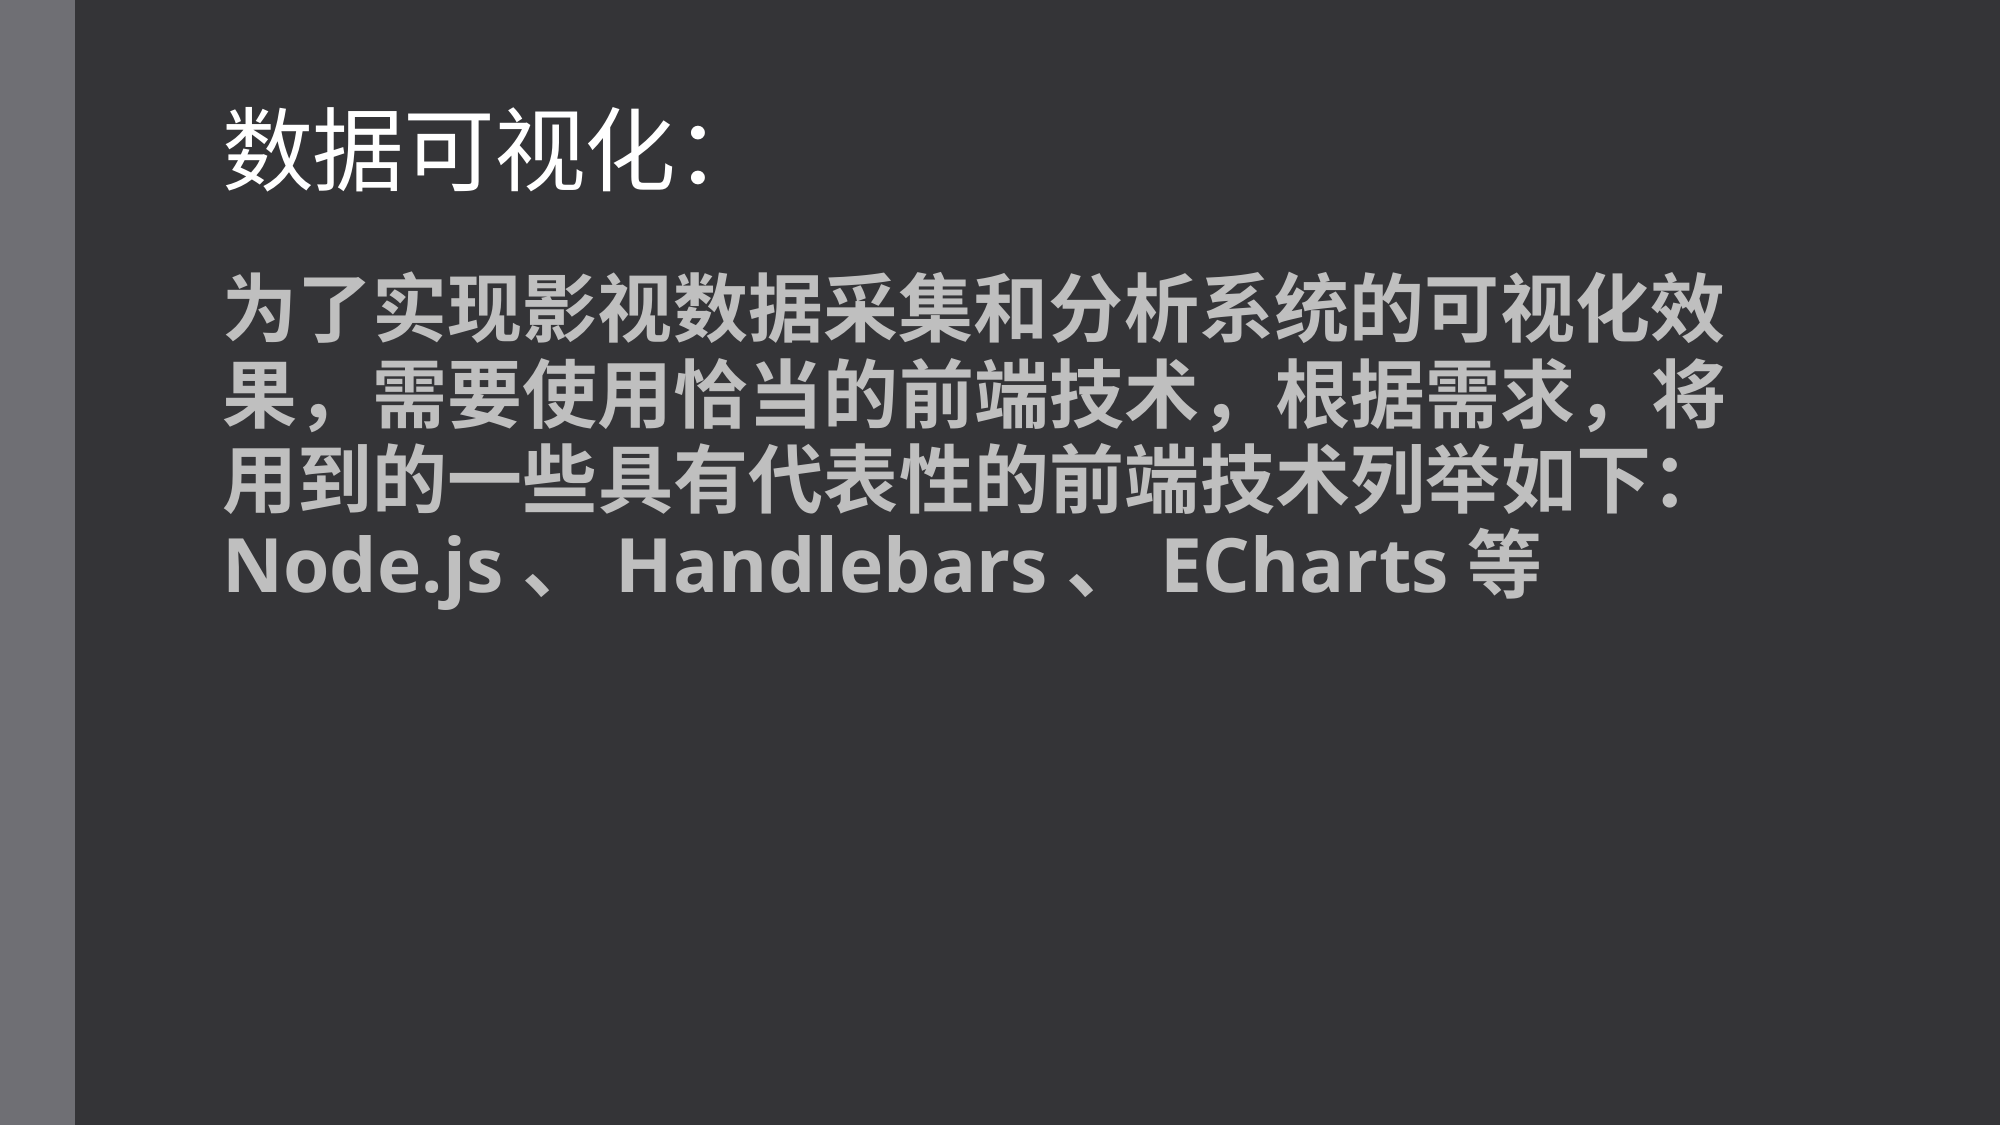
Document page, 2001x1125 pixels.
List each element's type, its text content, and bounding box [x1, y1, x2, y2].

subtitle 为了实现影视数据采集和分析系统的可视化效果，需要使用恰当的前端技术，根据需求，将用到的一些具有代表性的前端技术列举如下：Node.js、Handlebars、ECharts等 [206, 260, 1752, 988]
title 数据可视化： [206, 125, 1752, 211]
